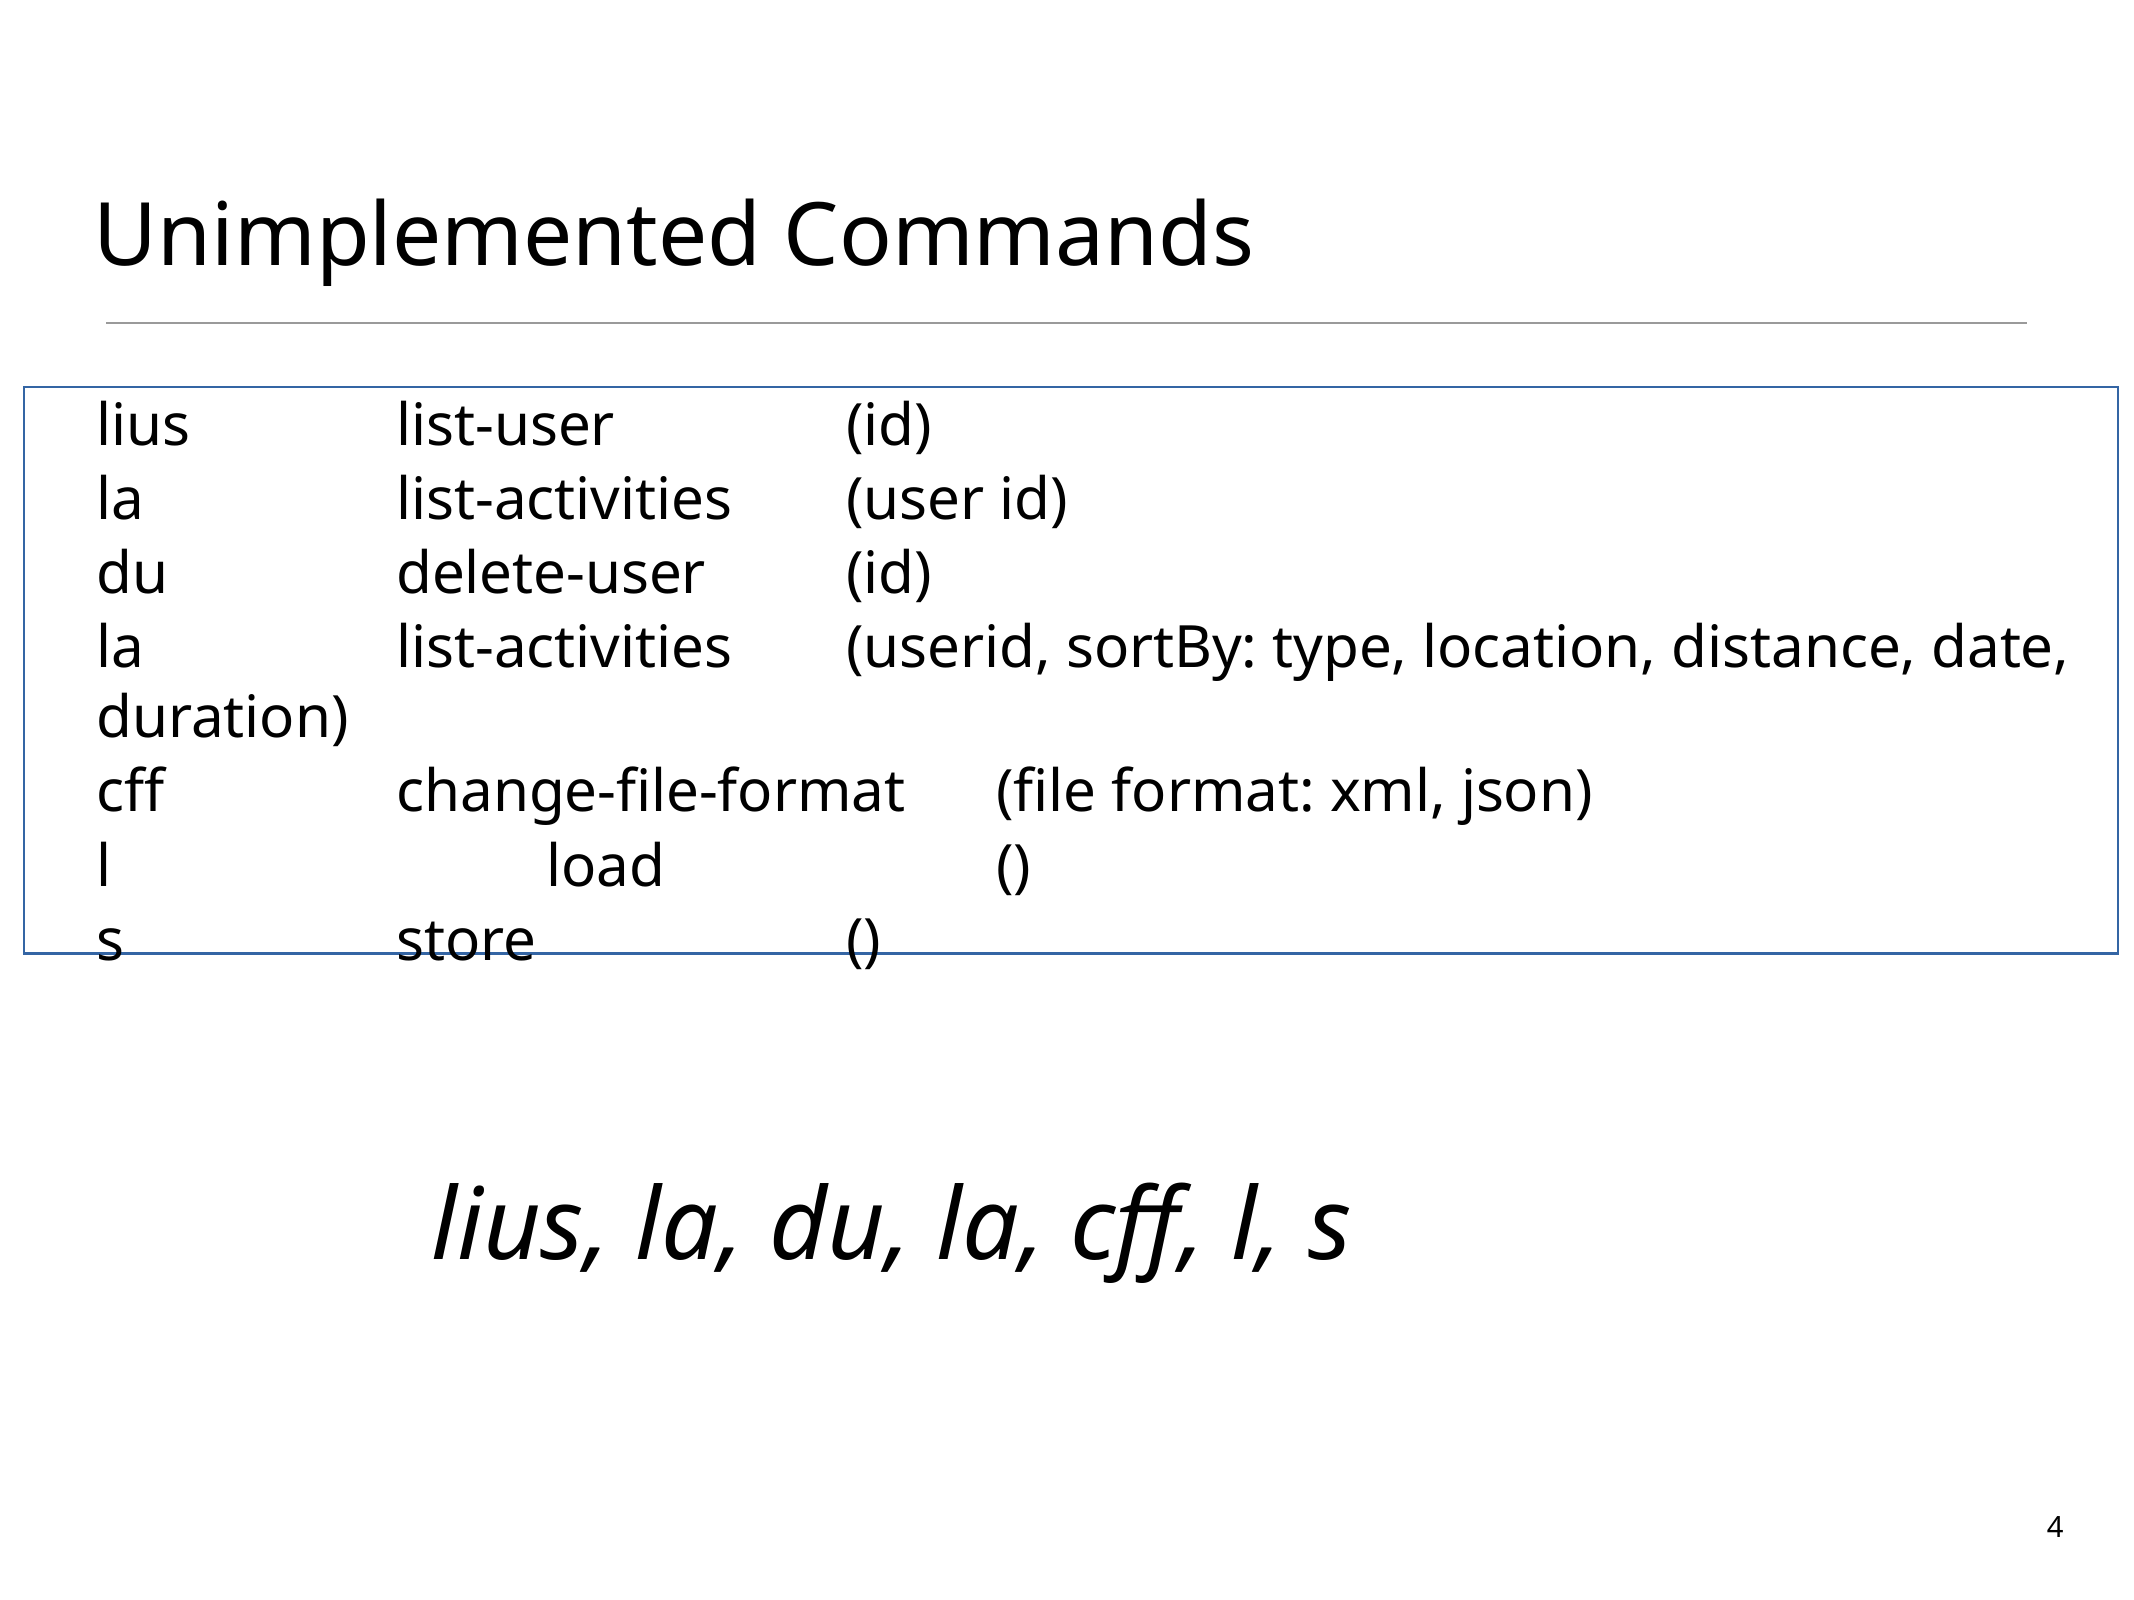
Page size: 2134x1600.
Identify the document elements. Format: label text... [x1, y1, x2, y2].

slide_number 4 [2011, 1507, 2065, 1559]
title Unimplemented Commands [93, 53, 2041, 284]
list lius list-user (id) la list-activities (user id) du delete-user (id) la list-activities (userid, sortBy: type, location, distance, date, duration) cff change-file-format (file format: xml, json) l load () s store () [23, 386, 2119, 955]
text_box lius, la, du, la, cff, l, s [431, 1159, 1405, 1280]
